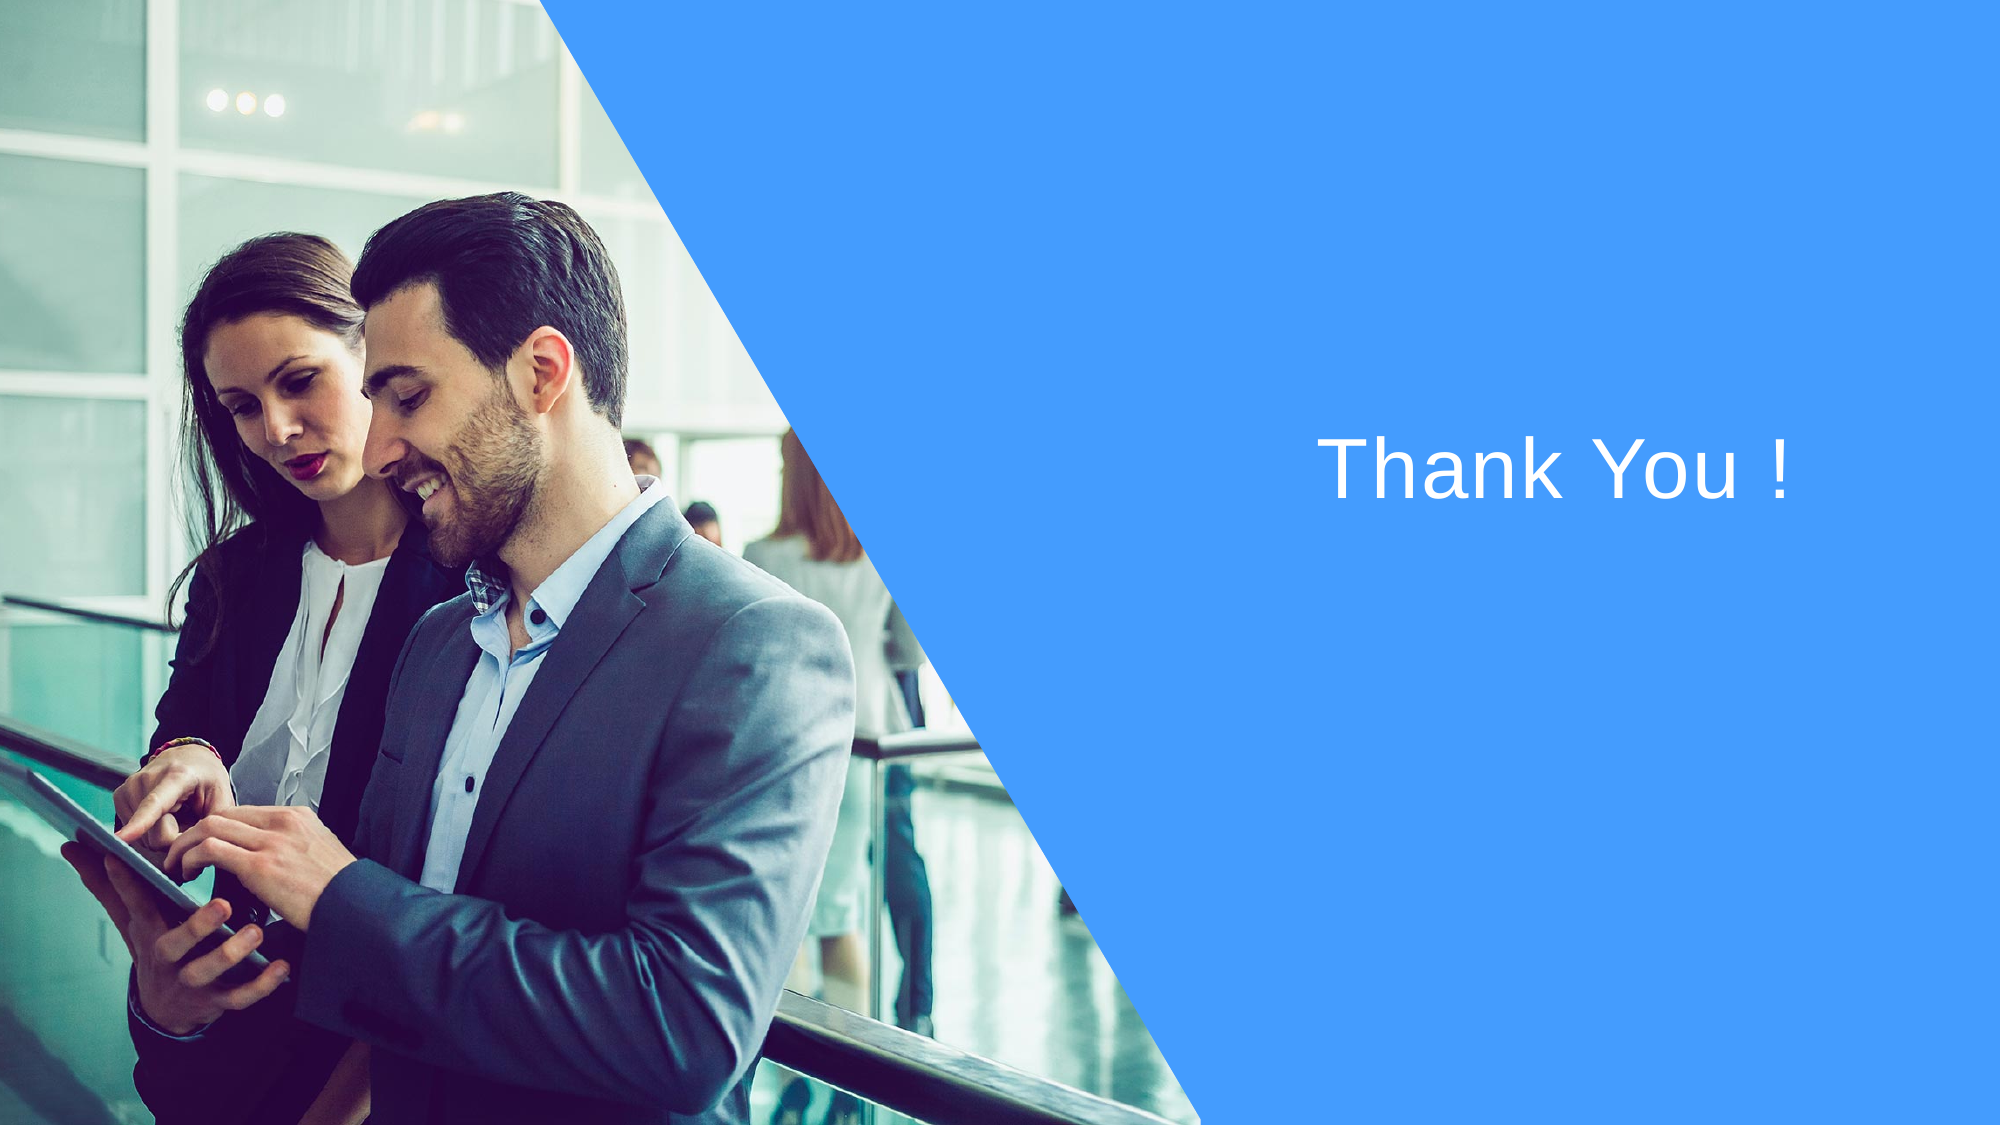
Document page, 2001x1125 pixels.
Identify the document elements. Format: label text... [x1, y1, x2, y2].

picture [0, 0, 1201, 1125]
title Thank You ! [1201, 417, 1808, 809]
